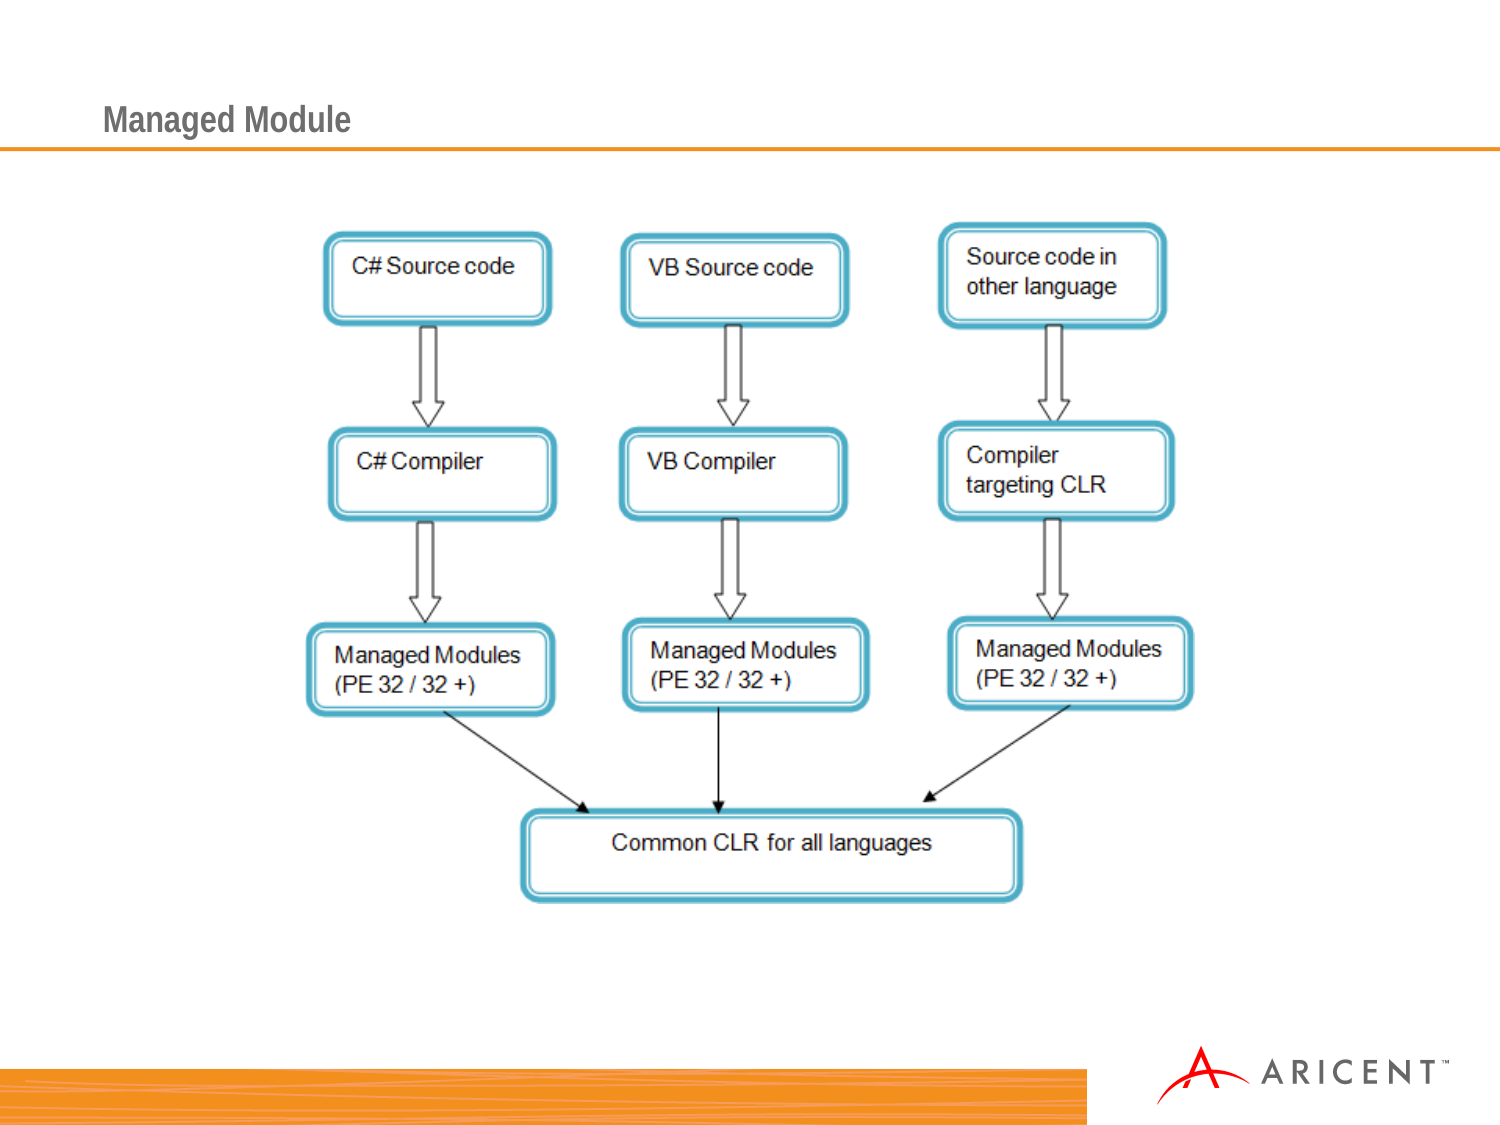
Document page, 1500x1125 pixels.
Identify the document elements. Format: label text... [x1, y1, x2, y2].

picture [0, 0, 1500, 1125]
text_box Managed Module [88, 75, 389, 150]
